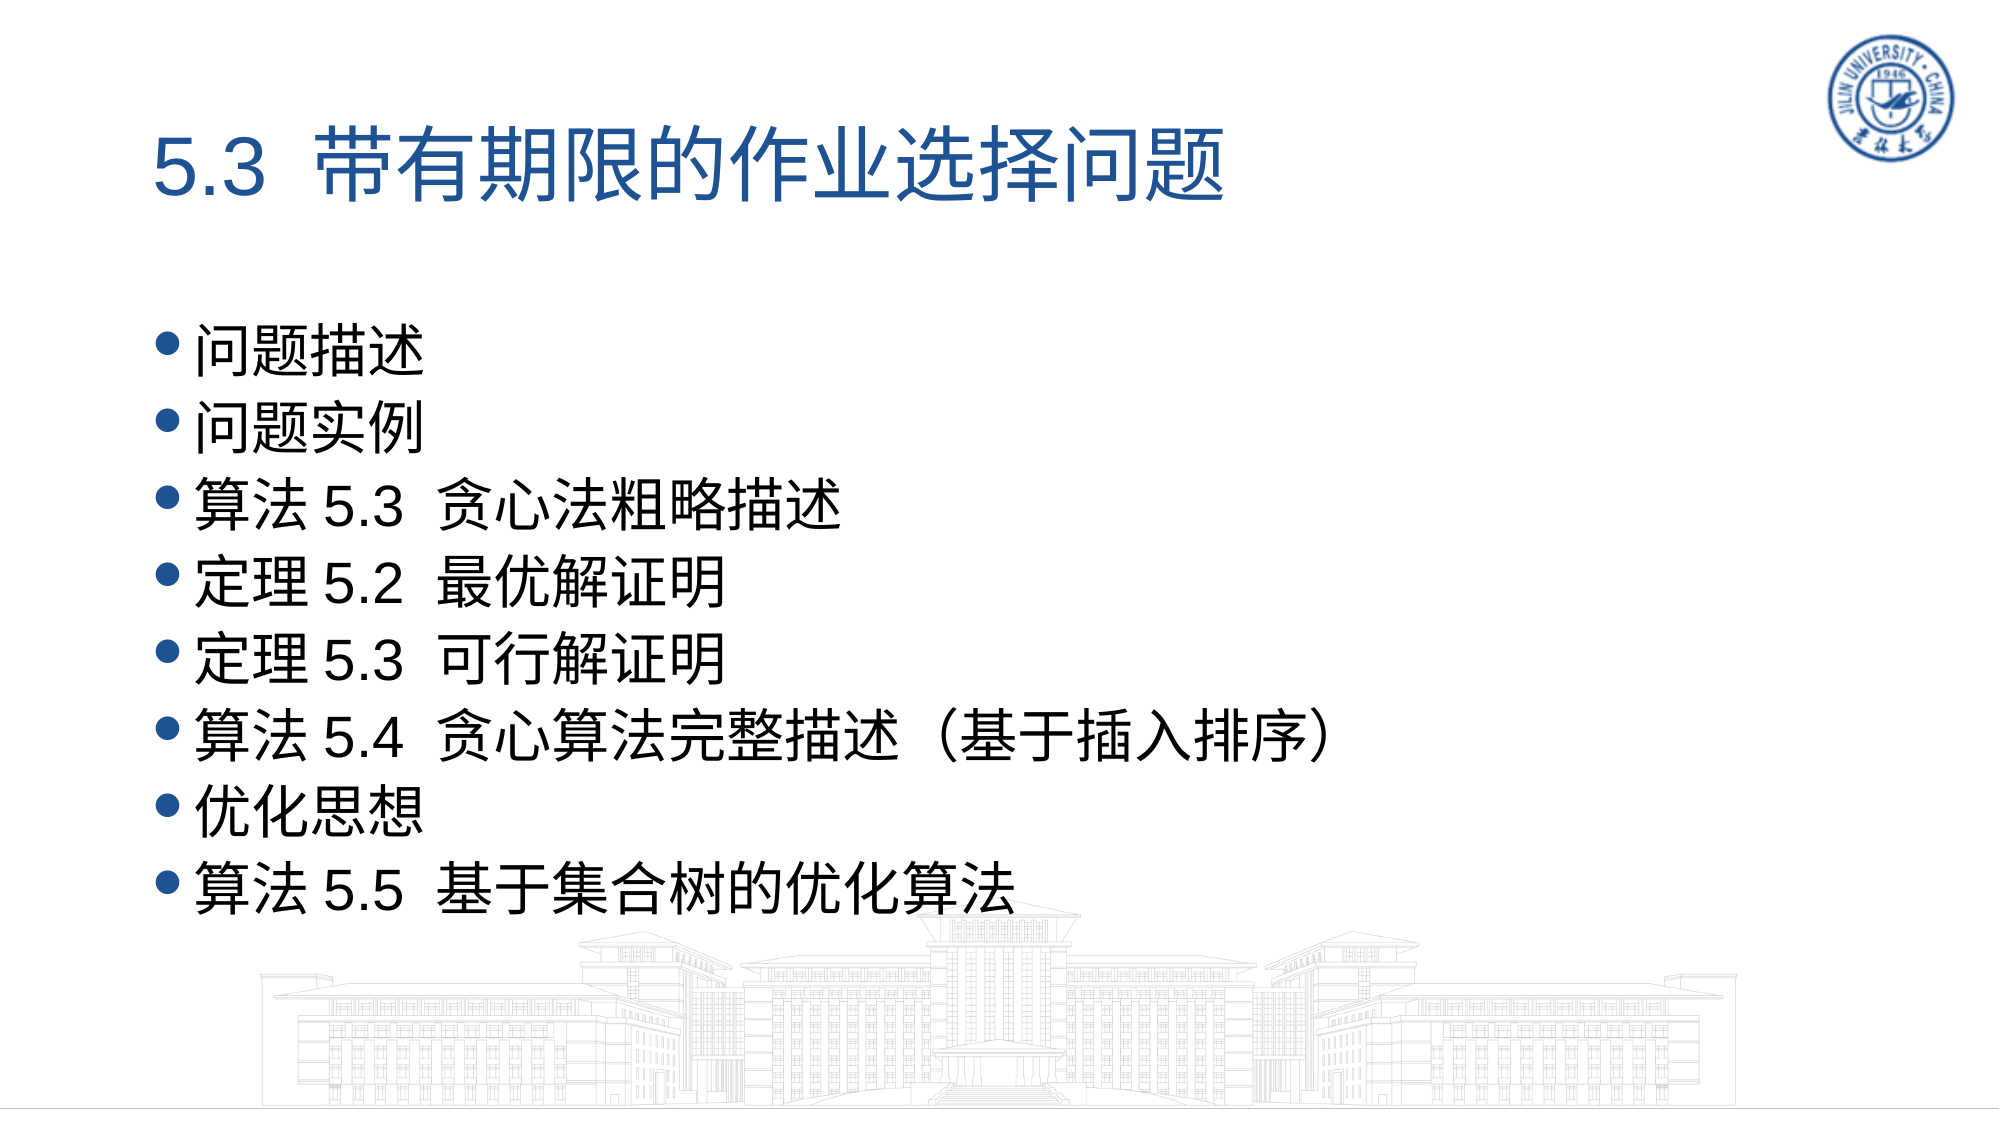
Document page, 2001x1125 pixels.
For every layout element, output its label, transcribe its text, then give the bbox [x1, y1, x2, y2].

list 问题描述 问题实例 算法5.3 贪心法粗略描述 定理5.2 最优解证明 定理5.3 可行解证明 算法5.4 贪心算法完整描述（基于插入排序） 优化思想 算法5.5 基于集合树的优化算法 [137, 299, 1863, 1014]
slide_number [1412, 1042, 1863, 1103]
picture [1824, 15, 1965, 173]
text_box 思考：J和I的元素个数相同么？ [0, 897, 1999, 1109]
title 5.3 带有期限的作业选择问题 [137, 59, 1863, 278]
